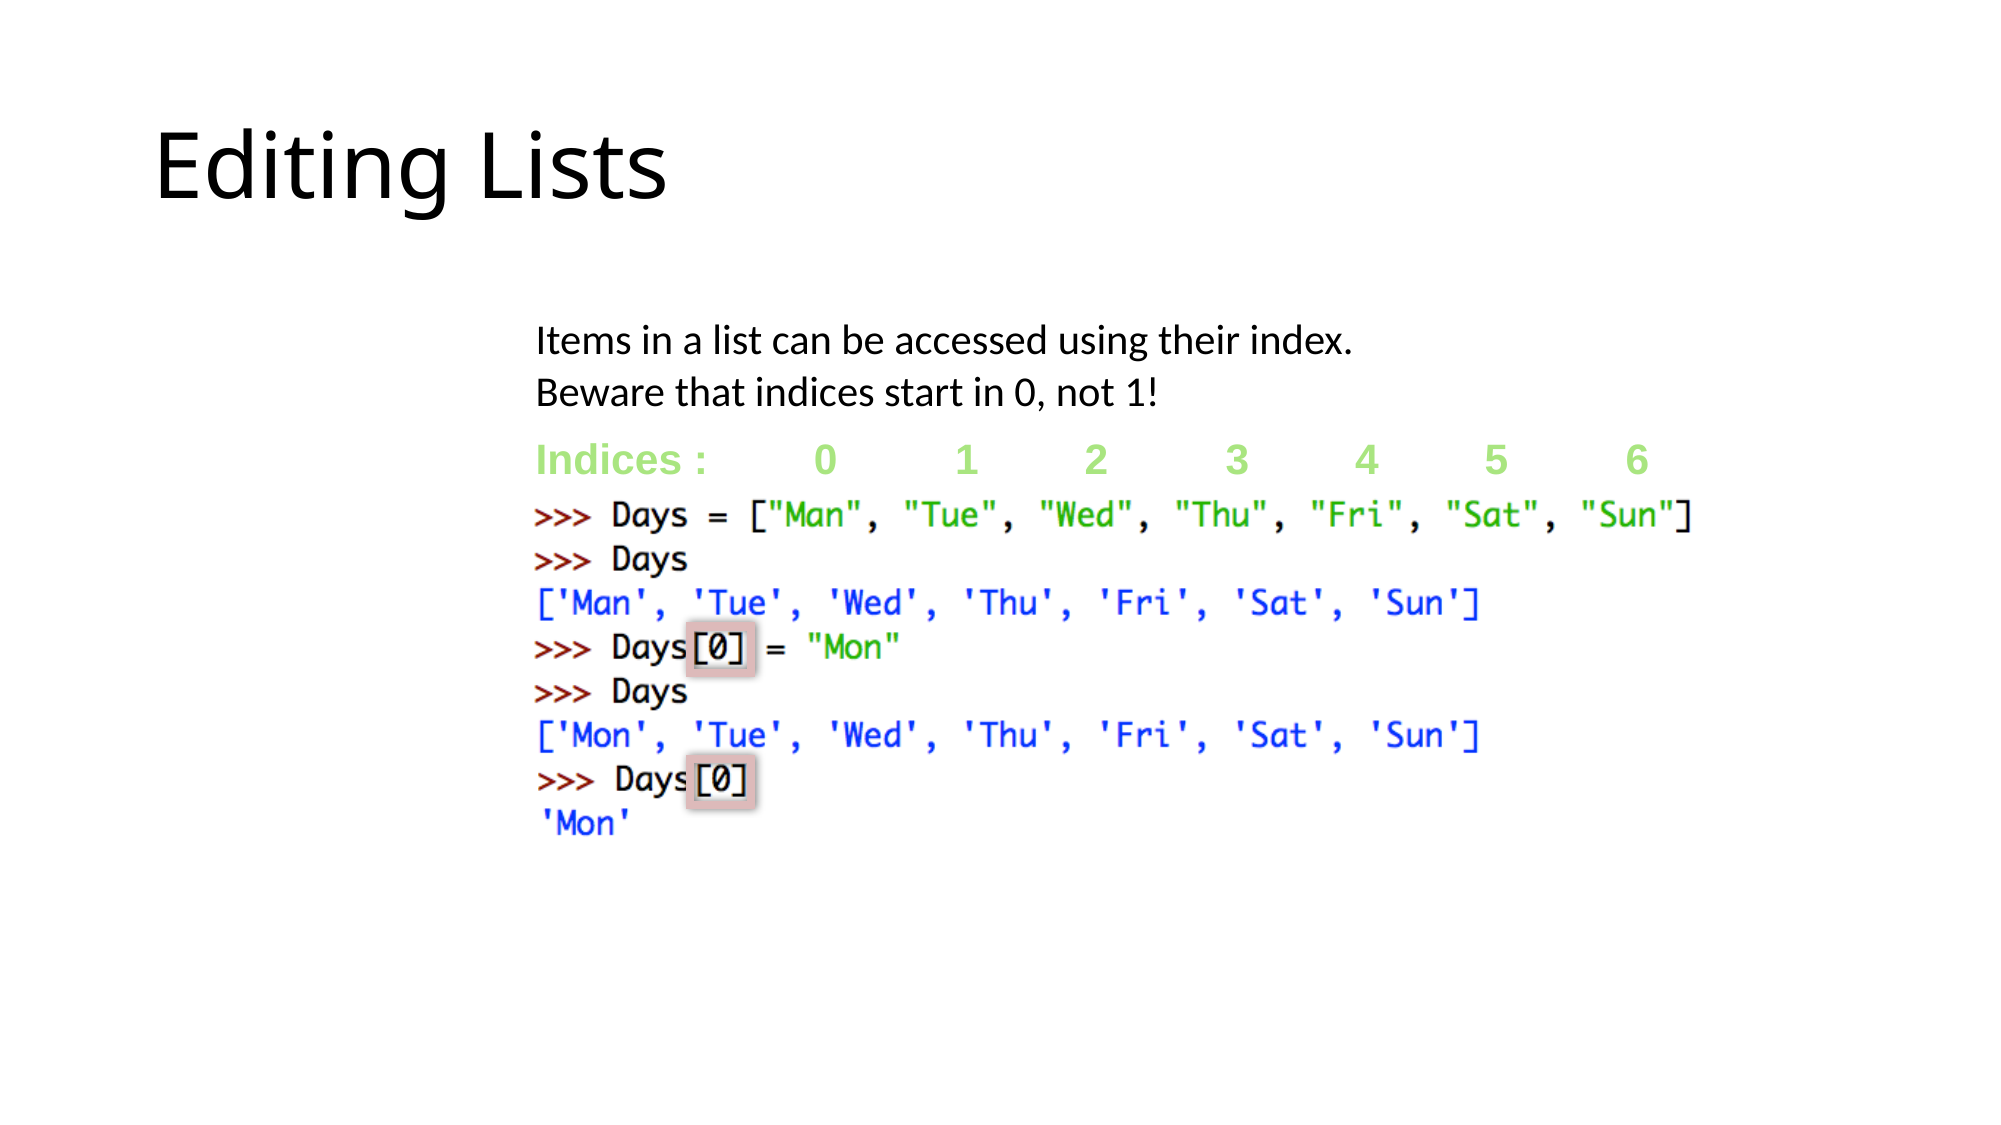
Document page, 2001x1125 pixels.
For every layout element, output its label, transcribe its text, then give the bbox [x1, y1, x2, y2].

picture [529, 493, 1697, 756]
text_box Items in a list can be accessed using their index. Beware that indices start in 0, not 1! [529, 306, 1667, 421]
title Editing Lists [137, 59, 1863, 278]
picture [538, 760, 755, 850]
text_box Indices : 0 1 2 3 4 5 6 [529, 426, 1667, 490]
